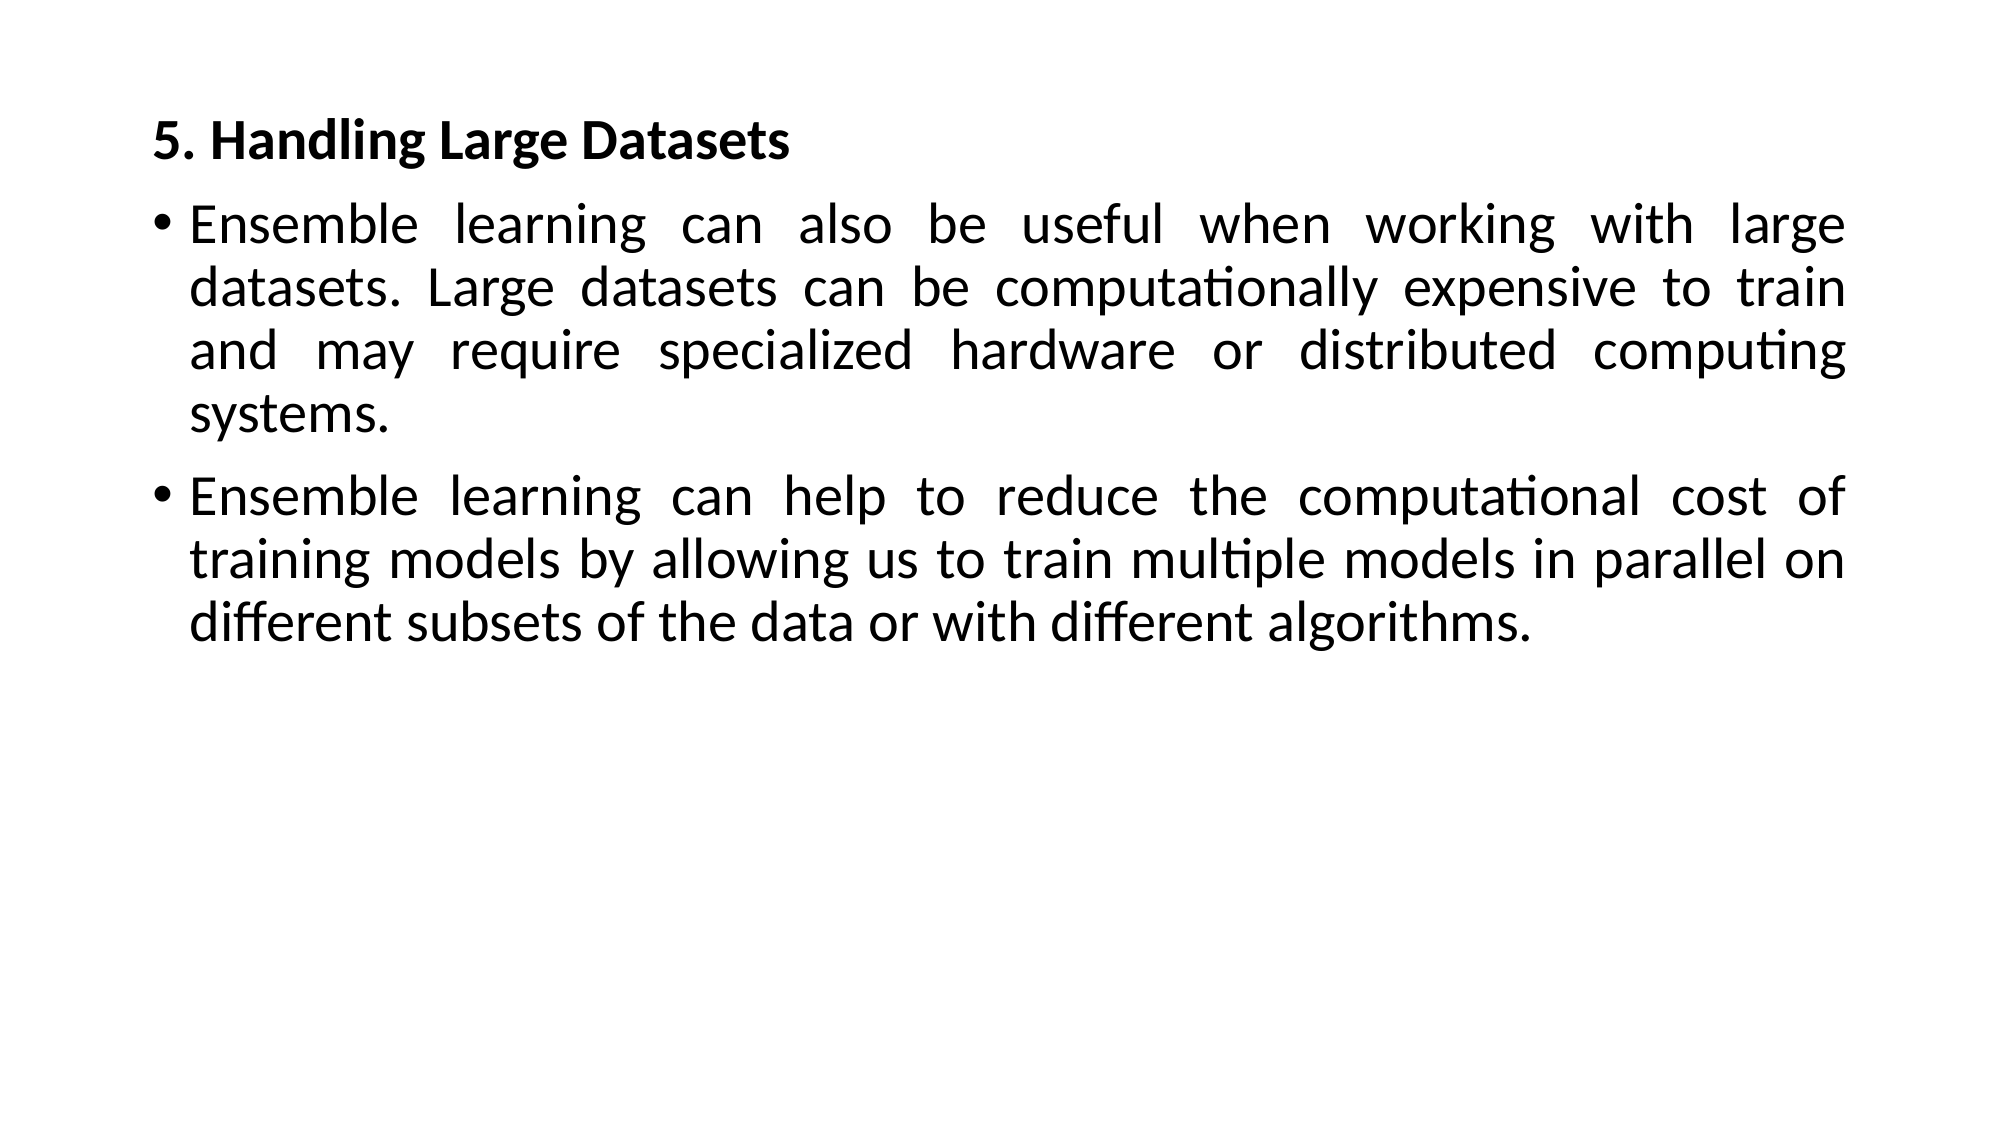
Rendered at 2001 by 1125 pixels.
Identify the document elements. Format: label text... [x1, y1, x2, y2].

list 5. Handling Large Datasets Ensemble learning can also be useful when working with large datasets. Large datasets can be computationally expensive to train and may require specialized hardware or distributed computing systems. Ensemble learning can help to reduce the computational cost of training models by allowing us to train multiple models in parallel on different subsets of the data or with different algorithms. [137, 102, 1863, 1014]
